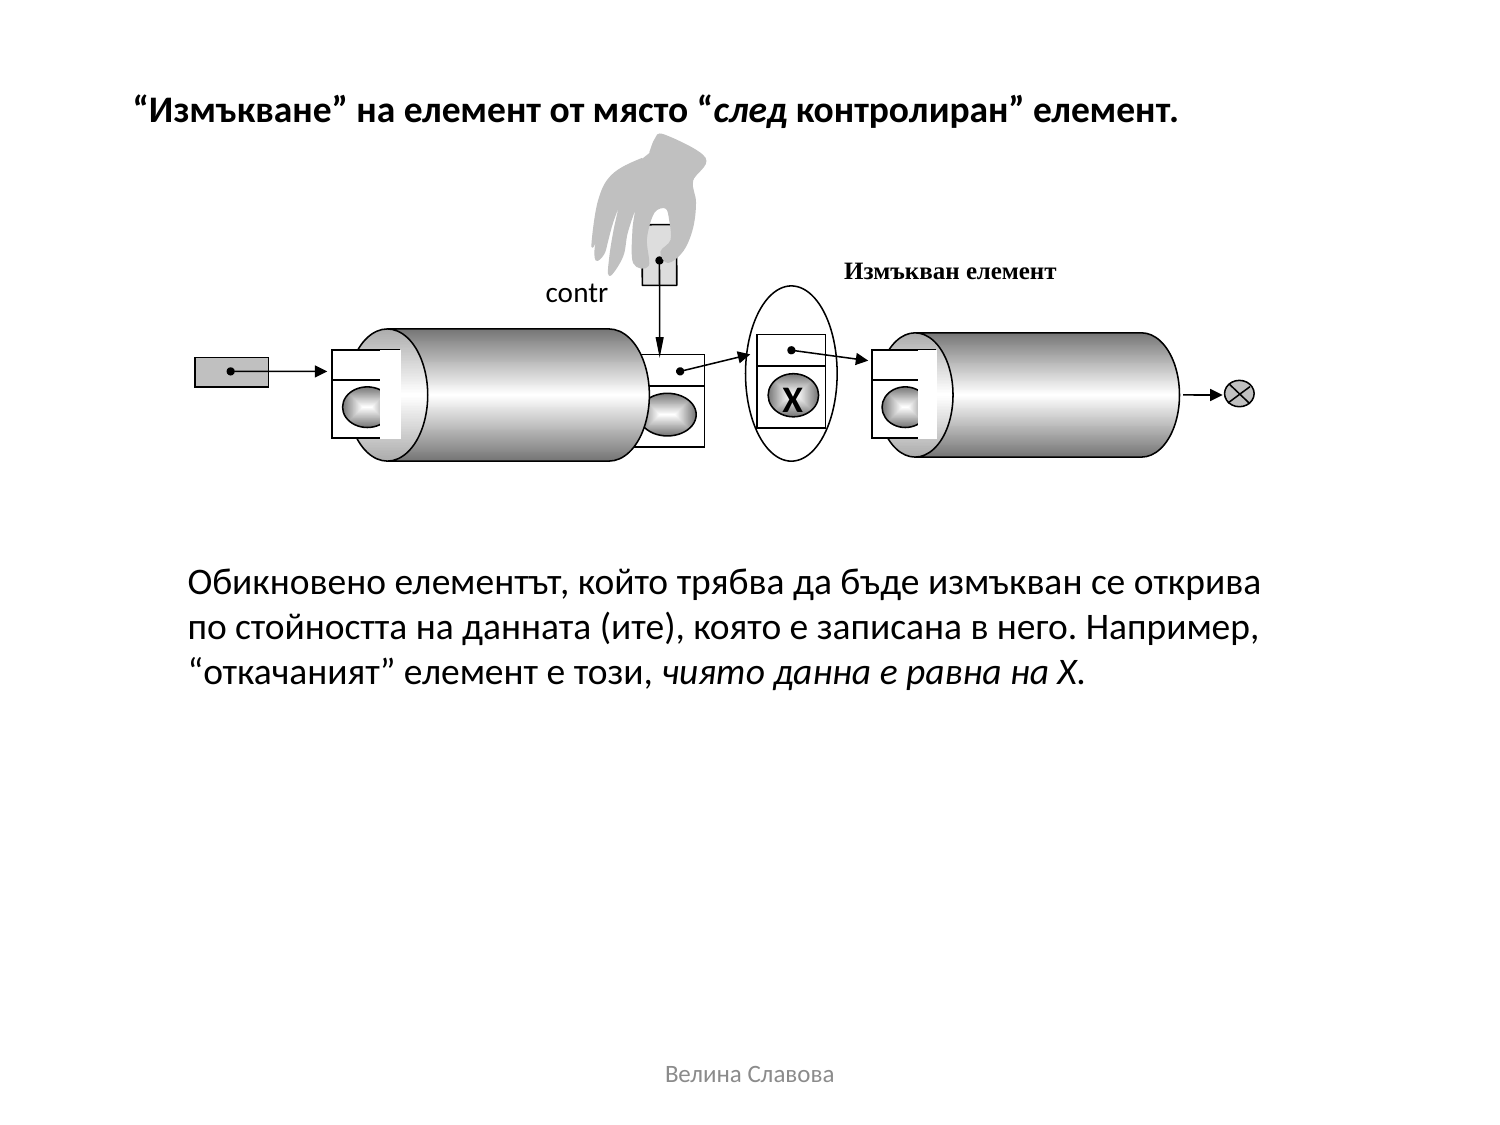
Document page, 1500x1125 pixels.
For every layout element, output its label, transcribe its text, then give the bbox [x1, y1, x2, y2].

footer Велина Славова [512, 1042, 988, 1103]
text_box contr [530, 265, 583, 326]
text_box [831, 356, 838, 418]
text_box Измъкван елемент [829, 247, 1077, 355]
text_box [871, 332, 1255, 457]
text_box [588, 132, 712, 358]
text_box “Измъкване” на елемент от място “след контролиран” елемент. [117, 77, 1195, 138]
text_box [745, 355, 751, 415]
text_box Обикновено елементът, който трябва да бъде измъкван се открива по стойността на данната (ите), която е записана в него. Например, “откачаният” елемент е този, чиято данна е равна на X. [172, 549, 1283, 700]
text_box [746, 285, 837, 356]
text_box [665, 367, 705, 448]
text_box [194, 332, 661, 457]
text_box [756, 334, 826, 429]
text_box [831, 352, 866, 366]
text_box [759, 437, 823, 462]
text_box [714, 351, 751, 364]
